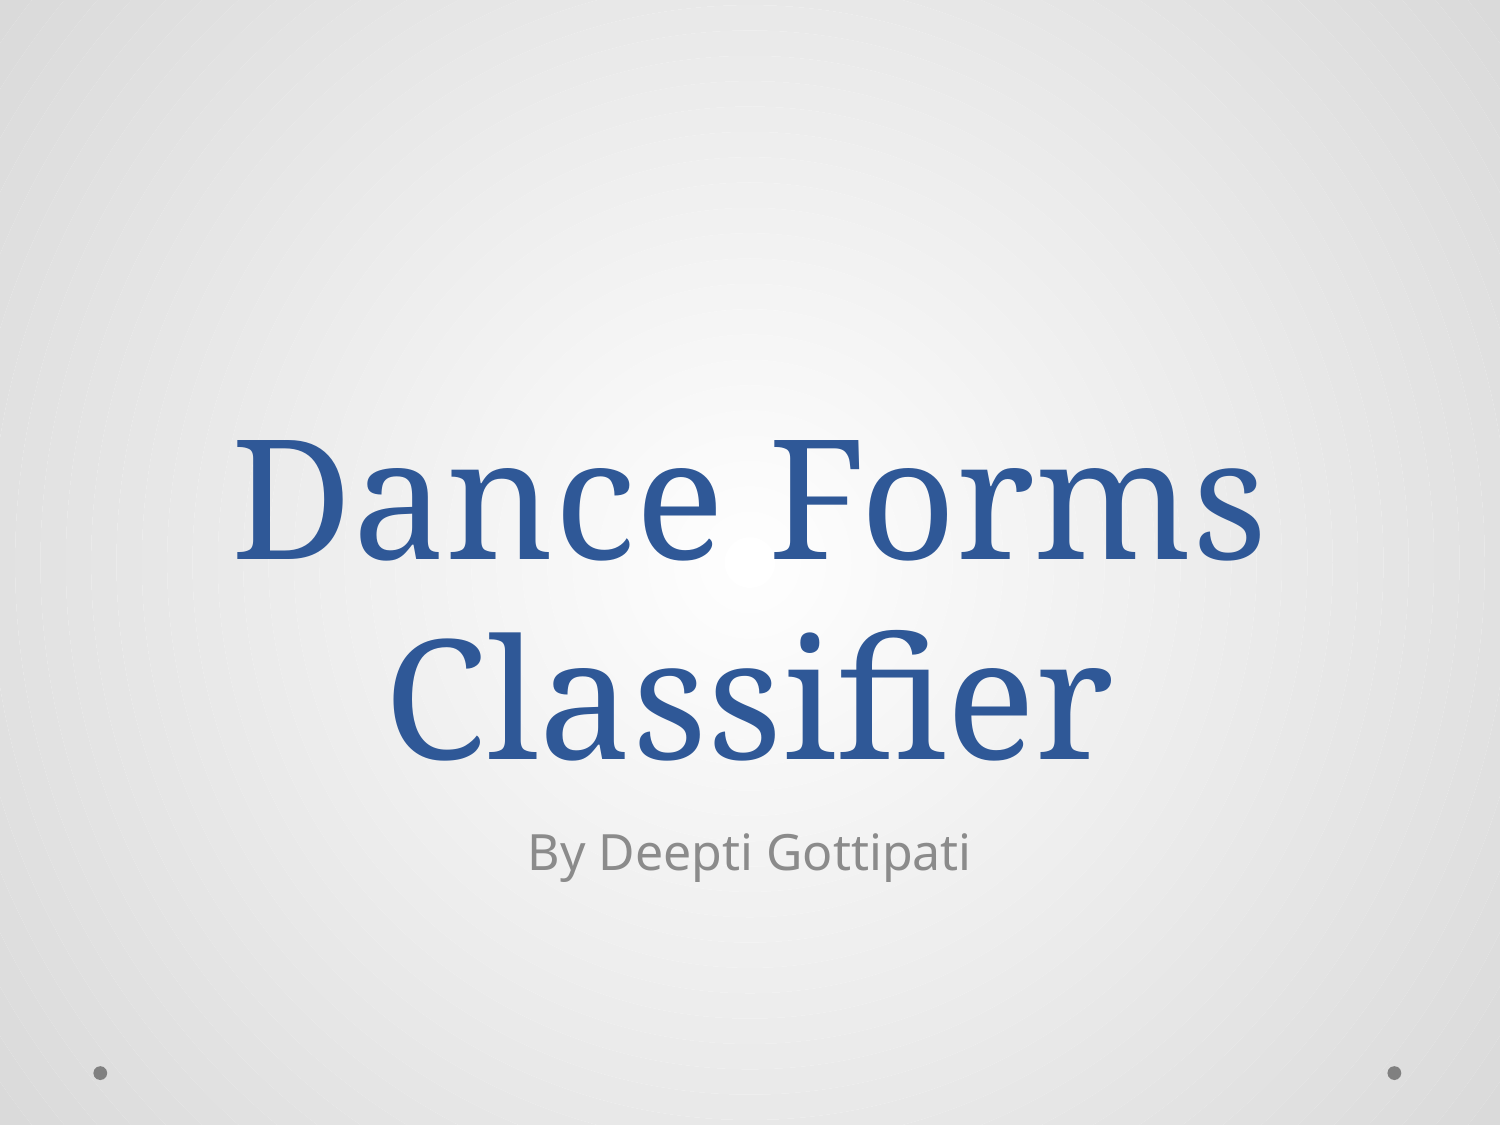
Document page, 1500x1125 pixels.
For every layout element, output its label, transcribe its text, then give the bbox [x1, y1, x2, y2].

subtitle By Deepti Gottipati [225, 812, 1275, 1013]
title Dance Forms Classifier [112, 99, 1388, 800]
